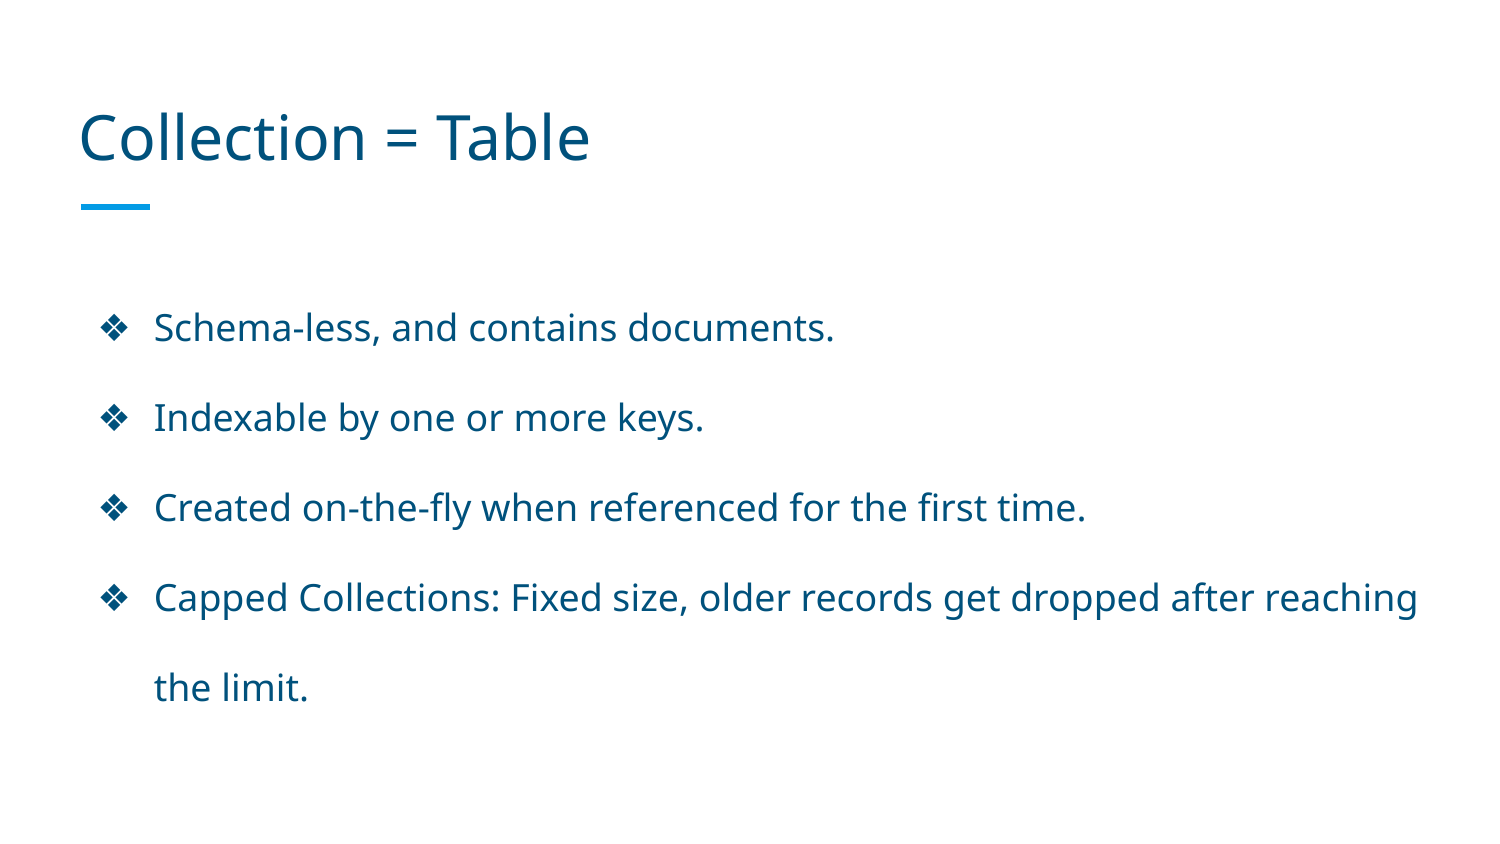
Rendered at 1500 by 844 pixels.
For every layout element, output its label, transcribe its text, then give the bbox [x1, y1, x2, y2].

list Schema-less, and contains documents. Indexable by one or more keys. Created on-the-fly when referenced for the first time. Capped Collections: Fixed size, older records get dropped after reaching the limit. [63, 244, 1437, 750]
title Collection = Table [63, 75, 1437, 188]
